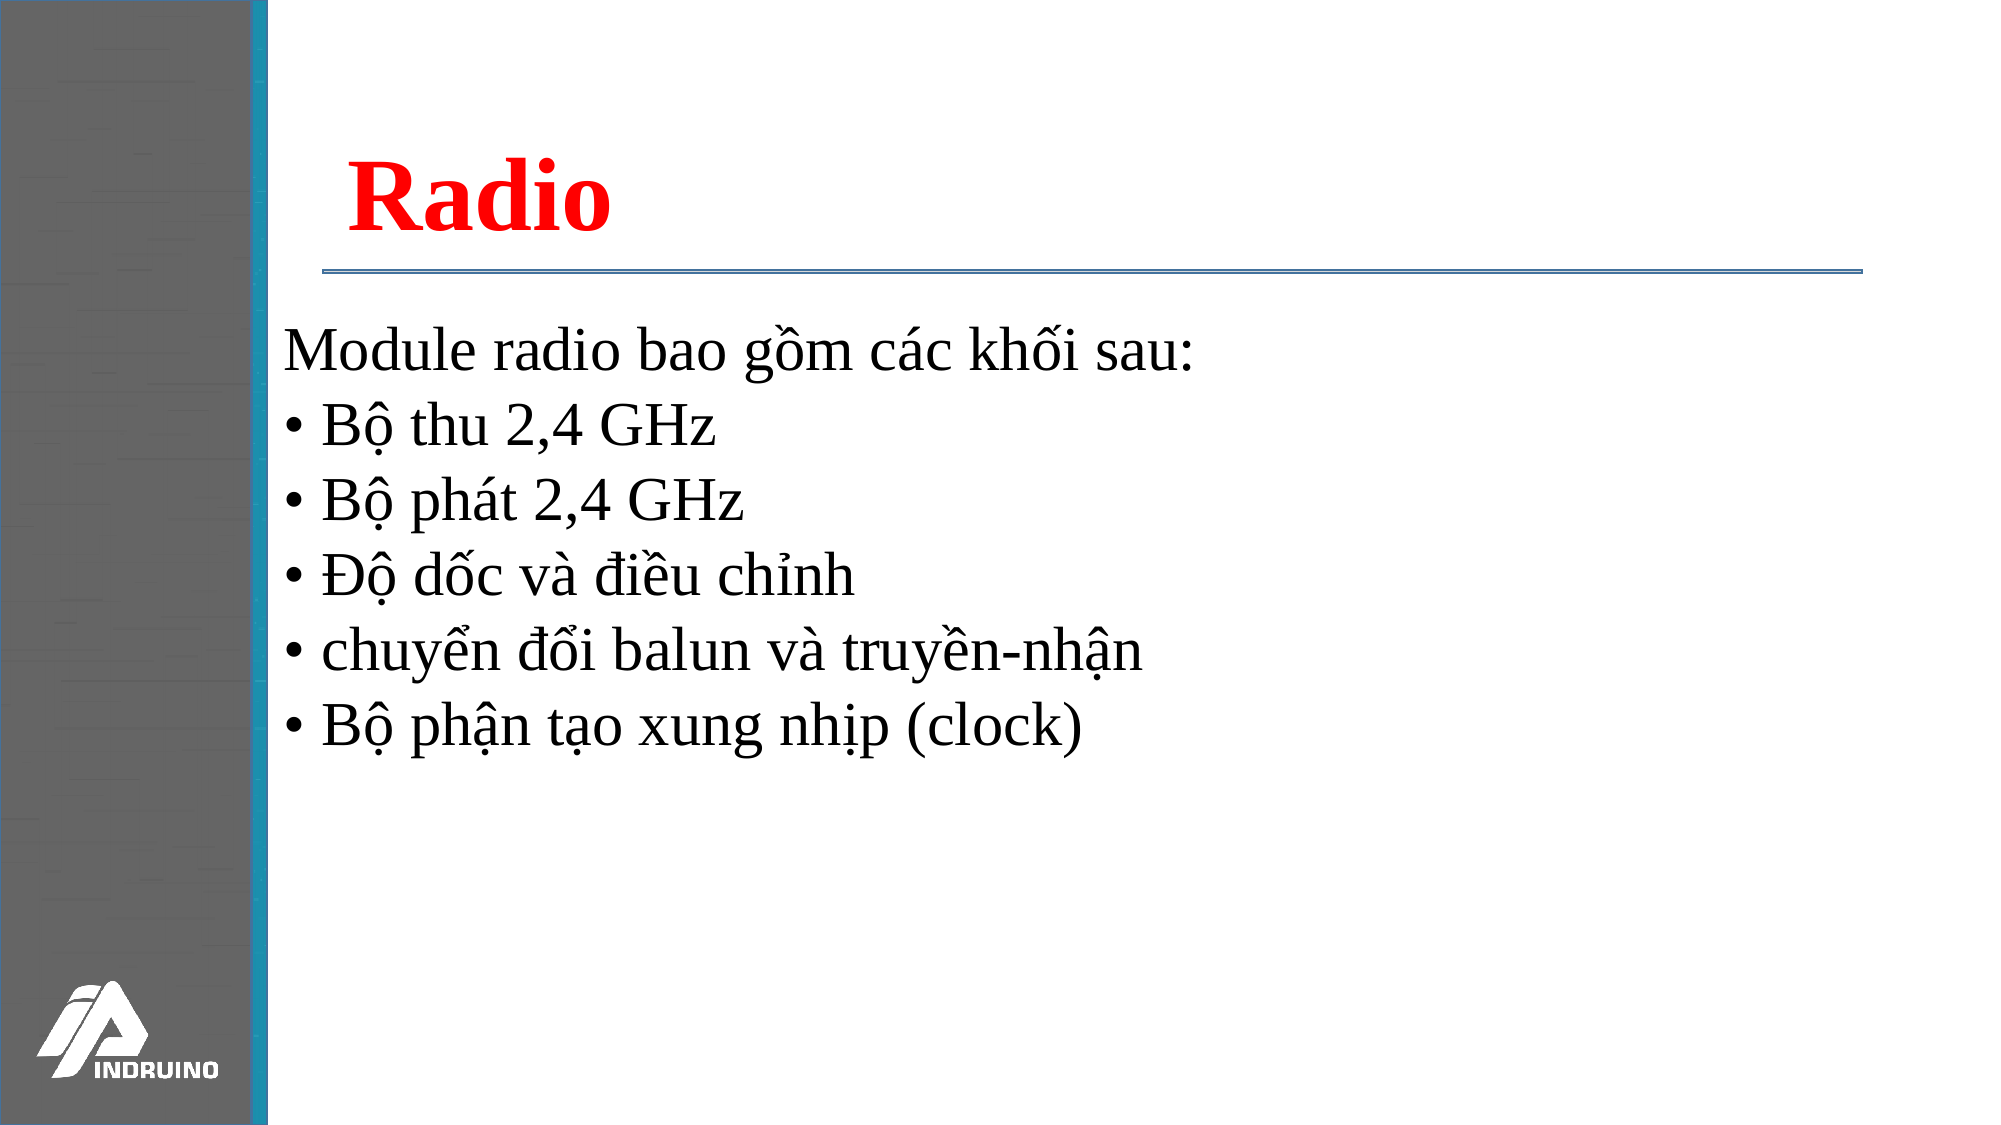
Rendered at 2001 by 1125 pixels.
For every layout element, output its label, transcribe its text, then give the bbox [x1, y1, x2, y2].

text_box Radio [332, 118, 1857, 259]
text_box Module radio bao gồm các khối sau: • Bộ thu 2,4 GHz • Bộ phát 2,4 GHz • Độ dốc và điều chỉnh • chuyển đổi balun và truyền-nhận • Bộ phận tạo xung nhịp (clock) [268, 300, 2000, 766]
picture [253, 1, 266, 1124]
picture [1, 1, 250, 1124]
